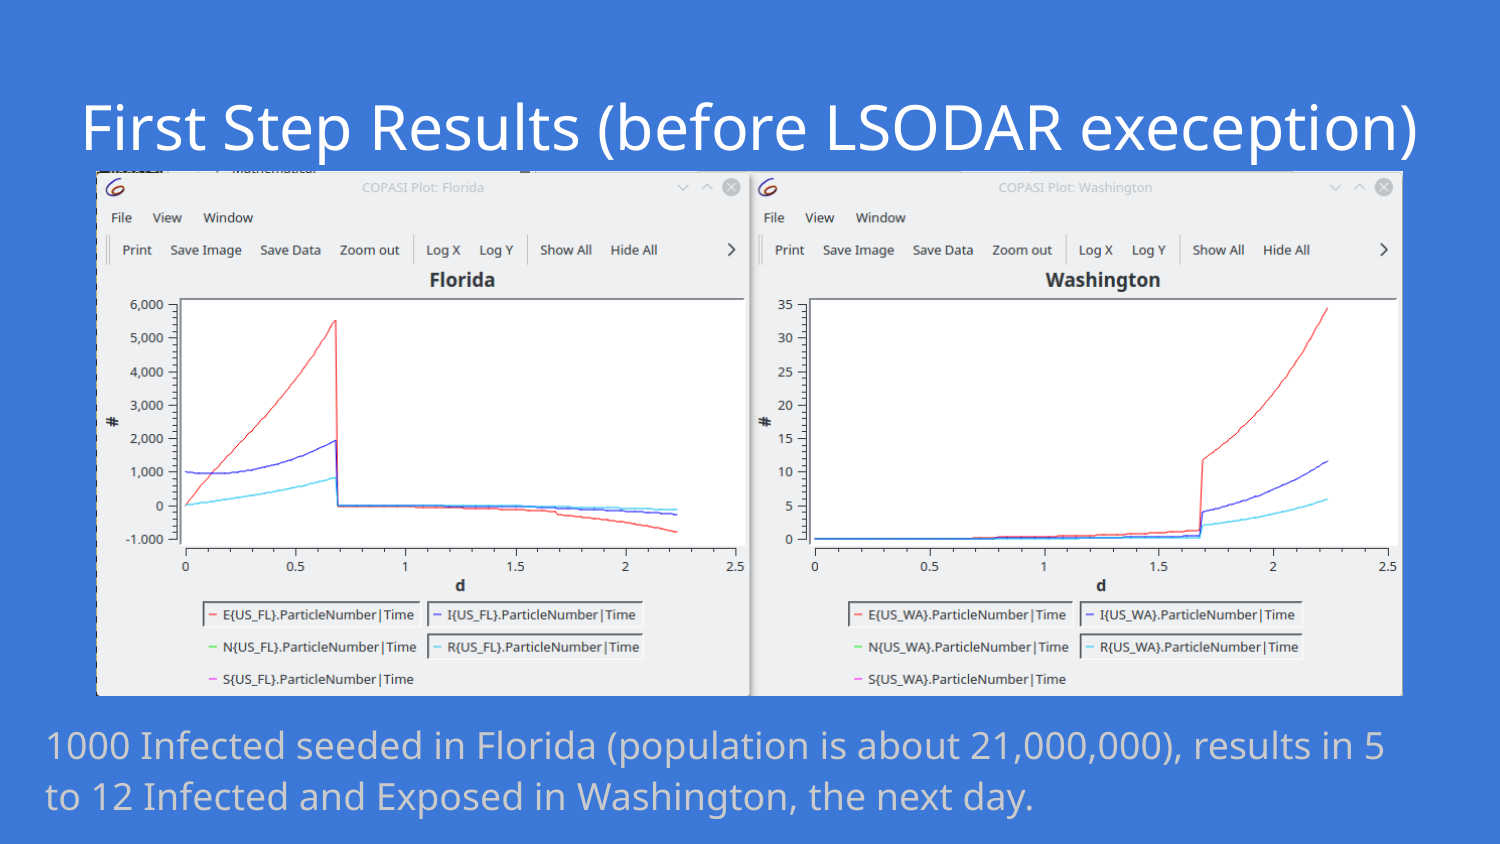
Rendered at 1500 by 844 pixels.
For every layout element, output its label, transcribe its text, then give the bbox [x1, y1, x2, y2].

list 1000 Infected seeded in Florida (population is about 21,000,000), results in 5 to 12 Infected and Exposed in Washington, the next day. [29, 699, 1428, 811]
picture [96, 170, 1404, 696]
title First Step Results (before LSODAR exeception) [51, 72, 1449, 167]
